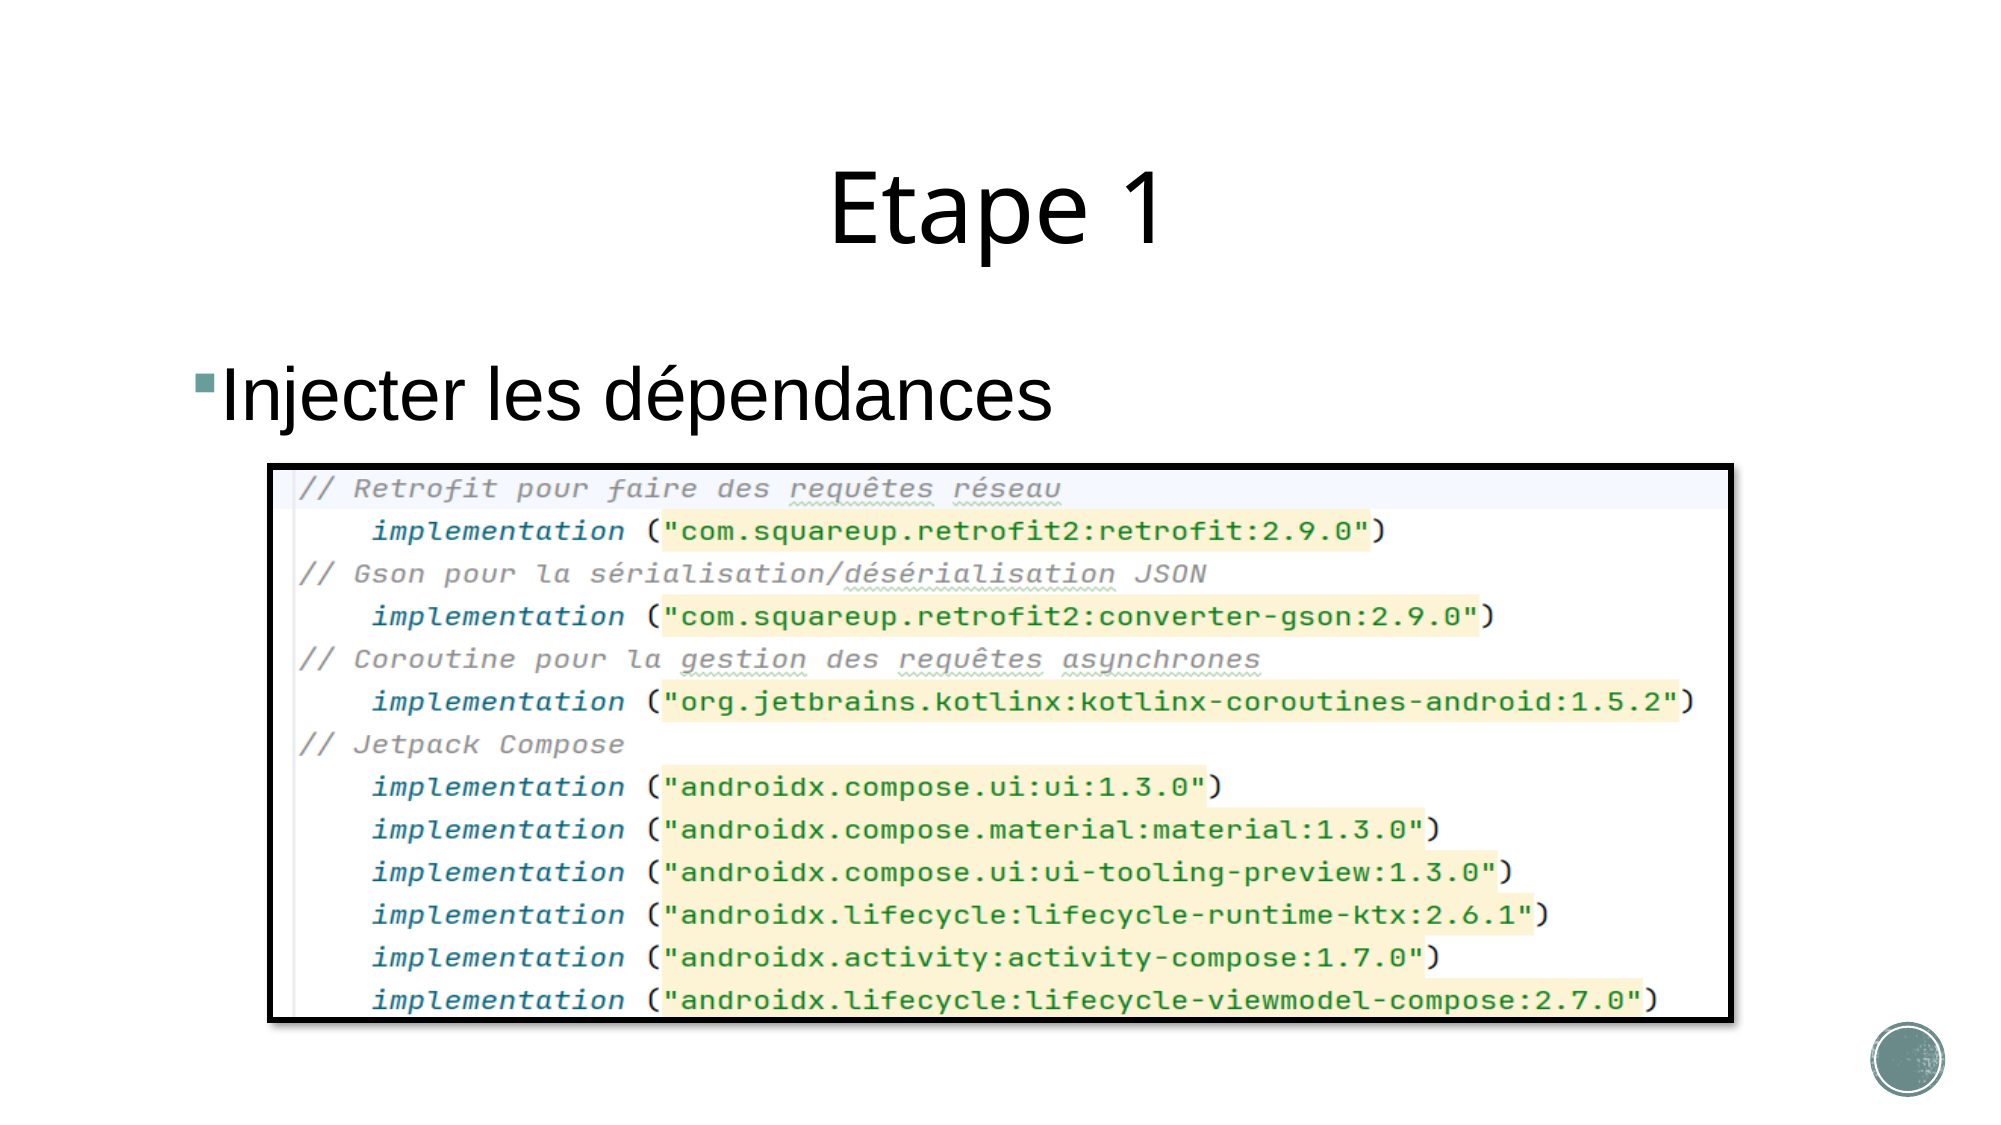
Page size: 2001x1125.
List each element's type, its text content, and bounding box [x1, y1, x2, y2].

title Etape 1 [175, 79, 1826, 344]
picture [273, 469, 1728, 1016]
list Injecter les dépendances [175, 348, 1826, 1013]
